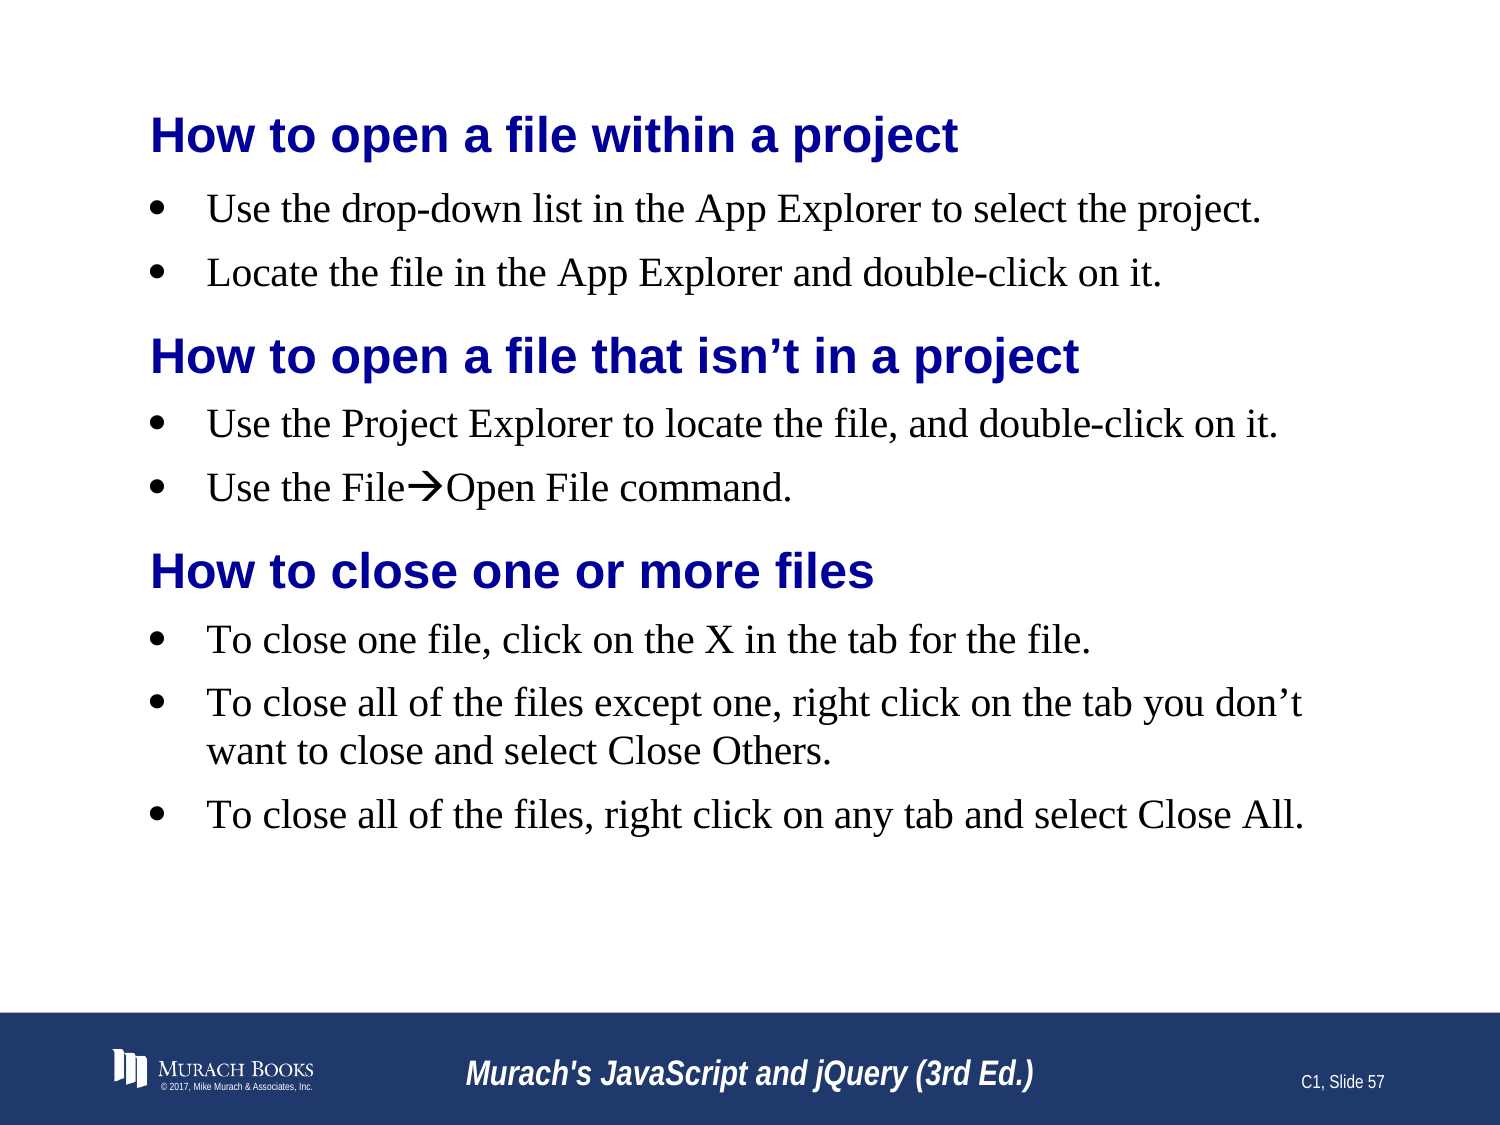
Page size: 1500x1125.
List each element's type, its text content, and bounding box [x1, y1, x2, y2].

slide_number Murach's JavaScript and jQuery (3rd Ed.) [463, 1025, 1050, 1100]
footer © 2017, Mike Murach & Associates, Inc. [12, 1025, 463, 1100]
title How to open a file within a project [150, 102, 1350, 164]
slide_number C1, Slide 57 [1087, 1025, 1400, 1100]
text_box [149, 180, 1350, 851]
